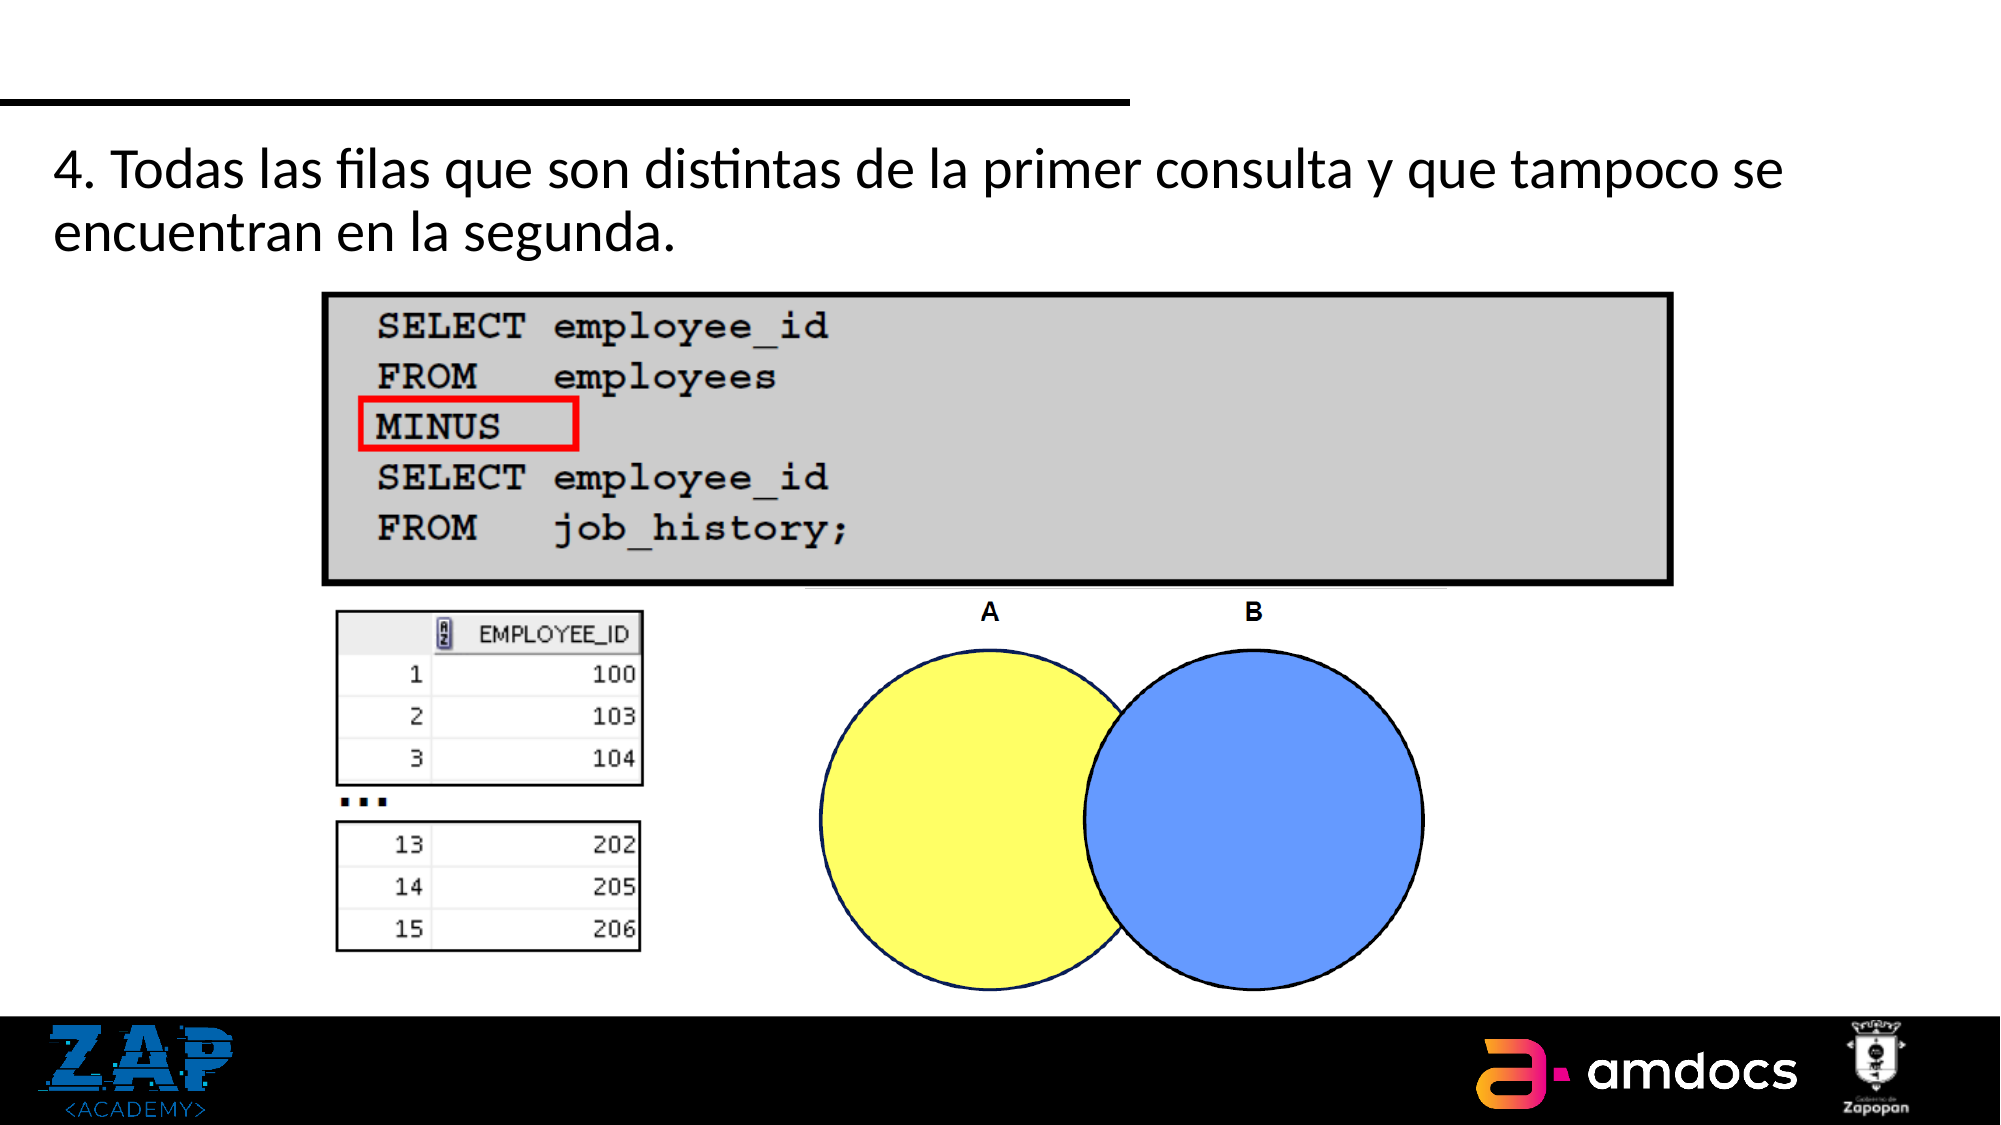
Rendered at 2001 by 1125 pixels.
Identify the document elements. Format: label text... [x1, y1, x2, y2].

picture [305, 271, 1695, 1002]
picture [38, 1025, 233, 1117]
list 4. Todas las filas que son distintas de la primer consulta y que tampoco se encuentran en la segunda. [38, 130, 1957, 1016]
picture [1476, 1039, 1797, 1109]
picture [1824, 1020, 1936, 1121]
